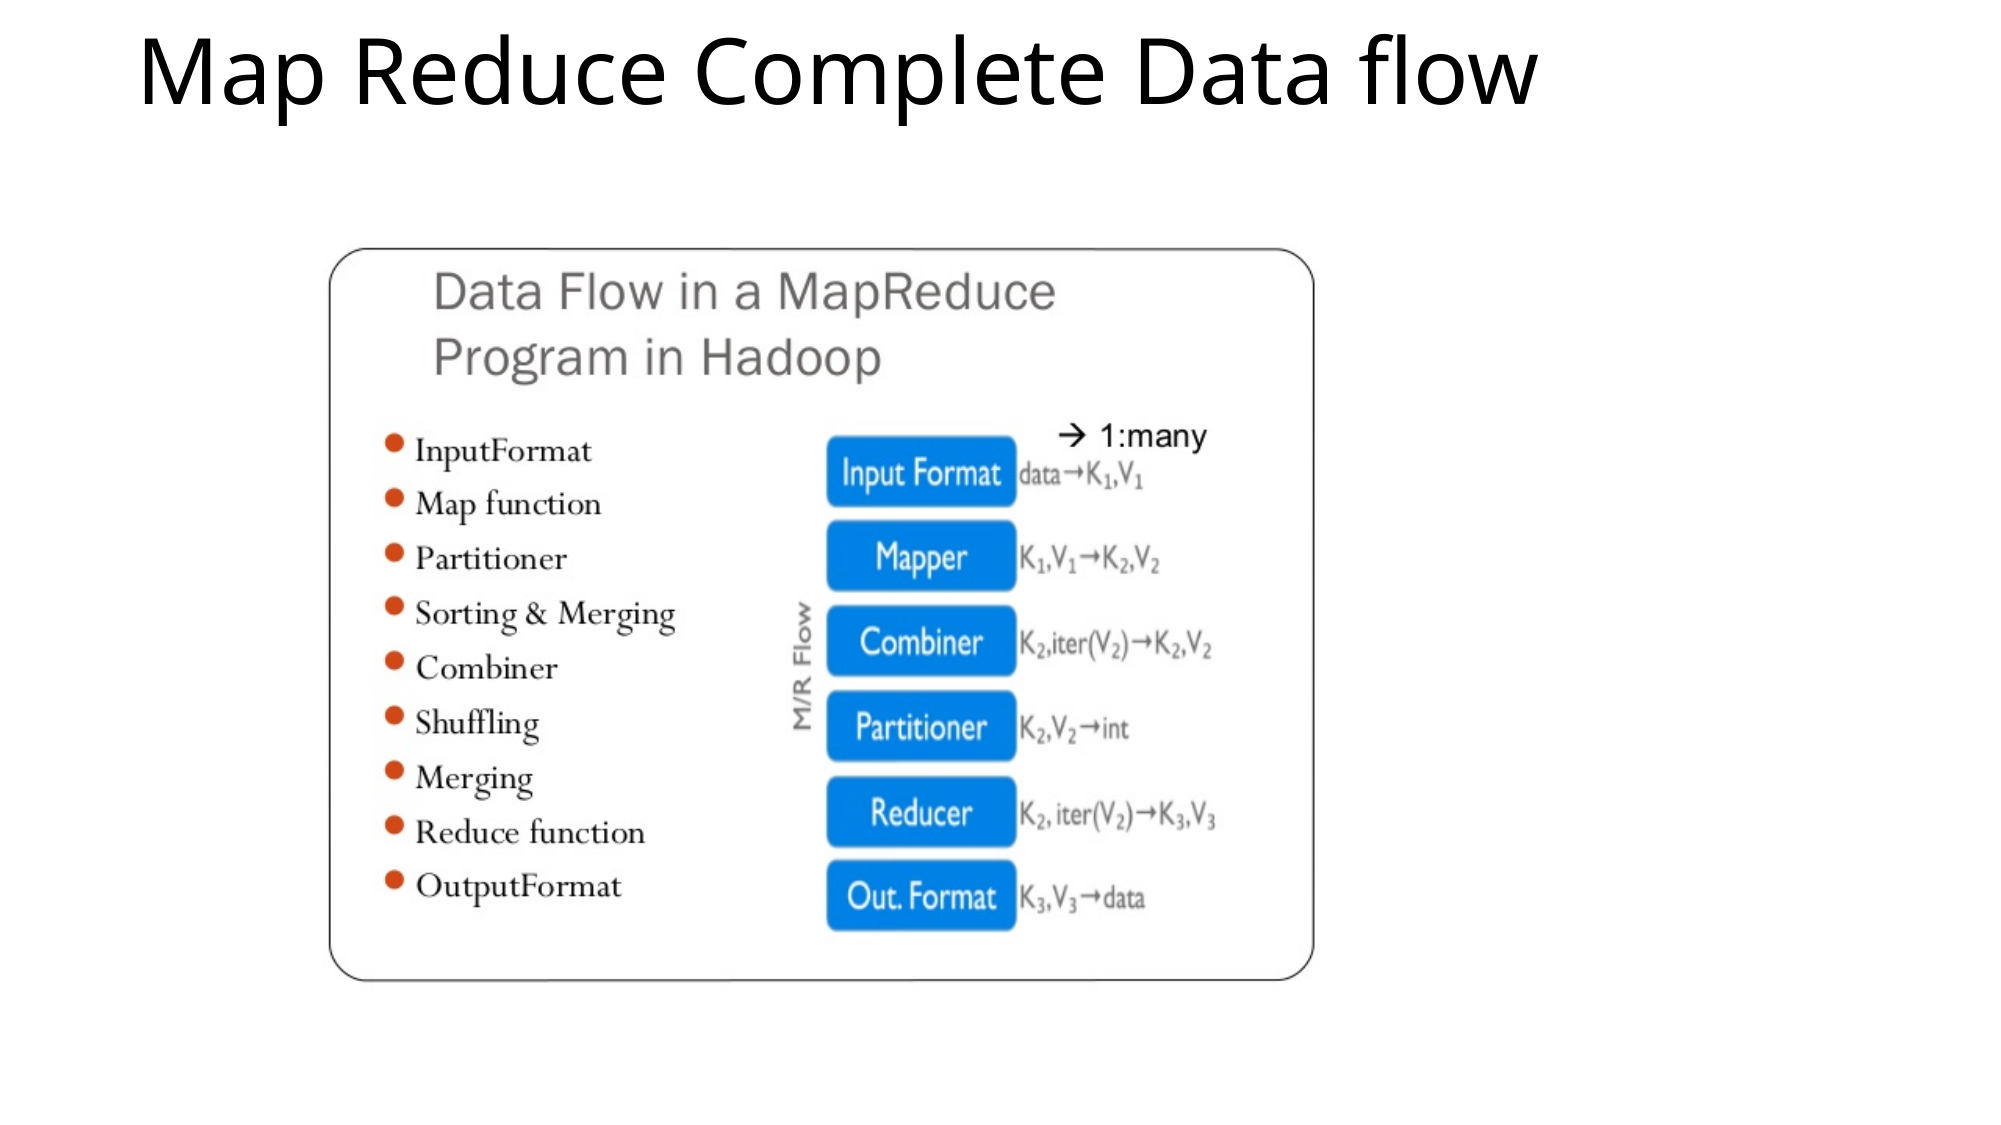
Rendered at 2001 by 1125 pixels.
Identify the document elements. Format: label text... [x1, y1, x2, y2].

picture [323, 242, 1321, 992]
text_box Map Reduce Complete Data flow [122, 12, 1848, 137]
